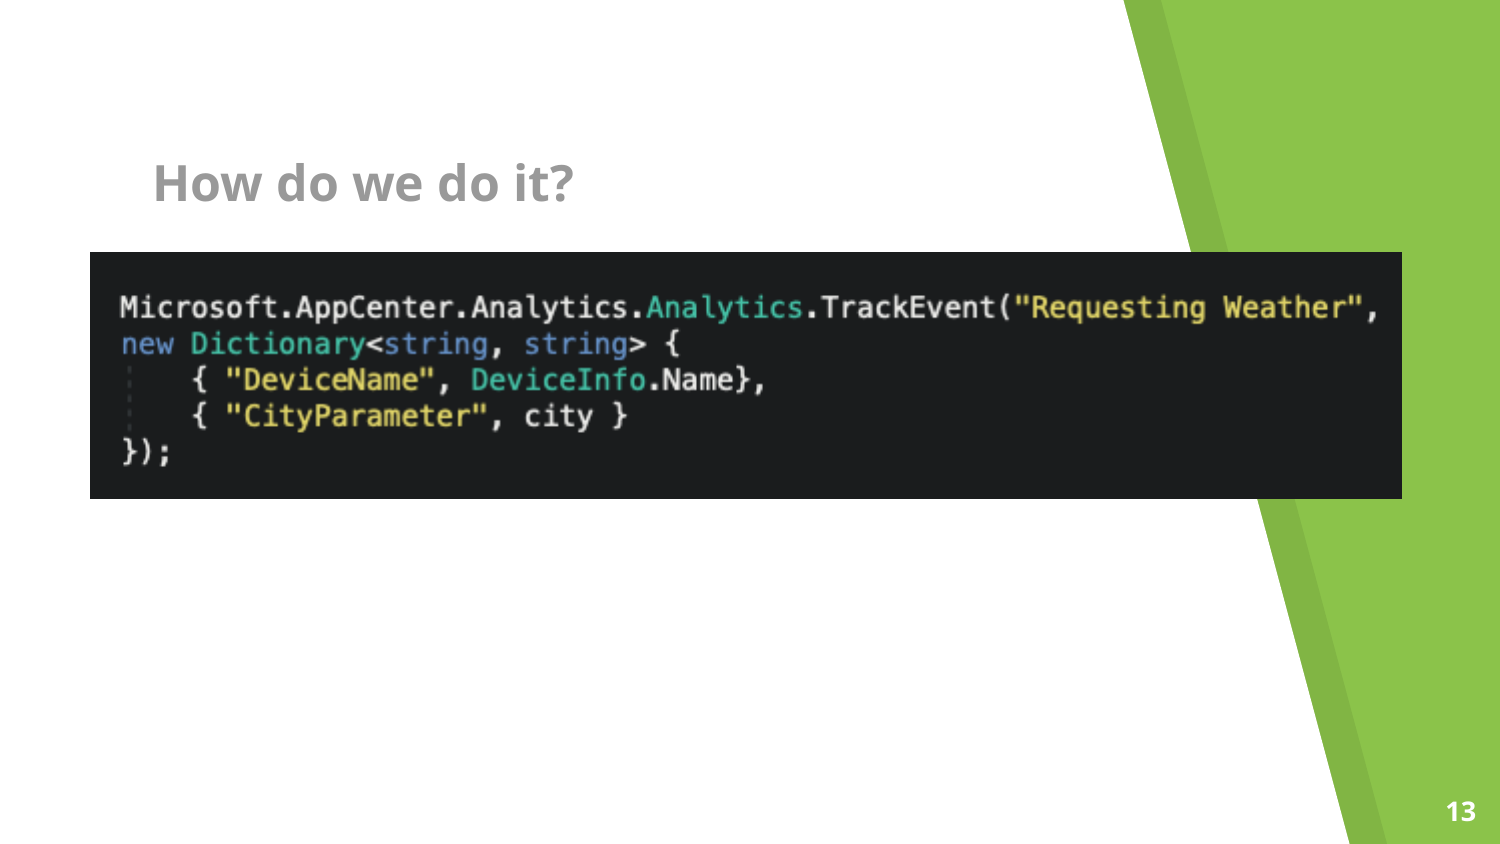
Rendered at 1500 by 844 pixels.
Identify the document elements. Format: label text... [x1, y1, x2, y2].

slide_number 13 [1401, 779, 1492, 844]
title How do we do it? [137, 146, 1011, 227]
picture [90, 252, 1402, 499]
